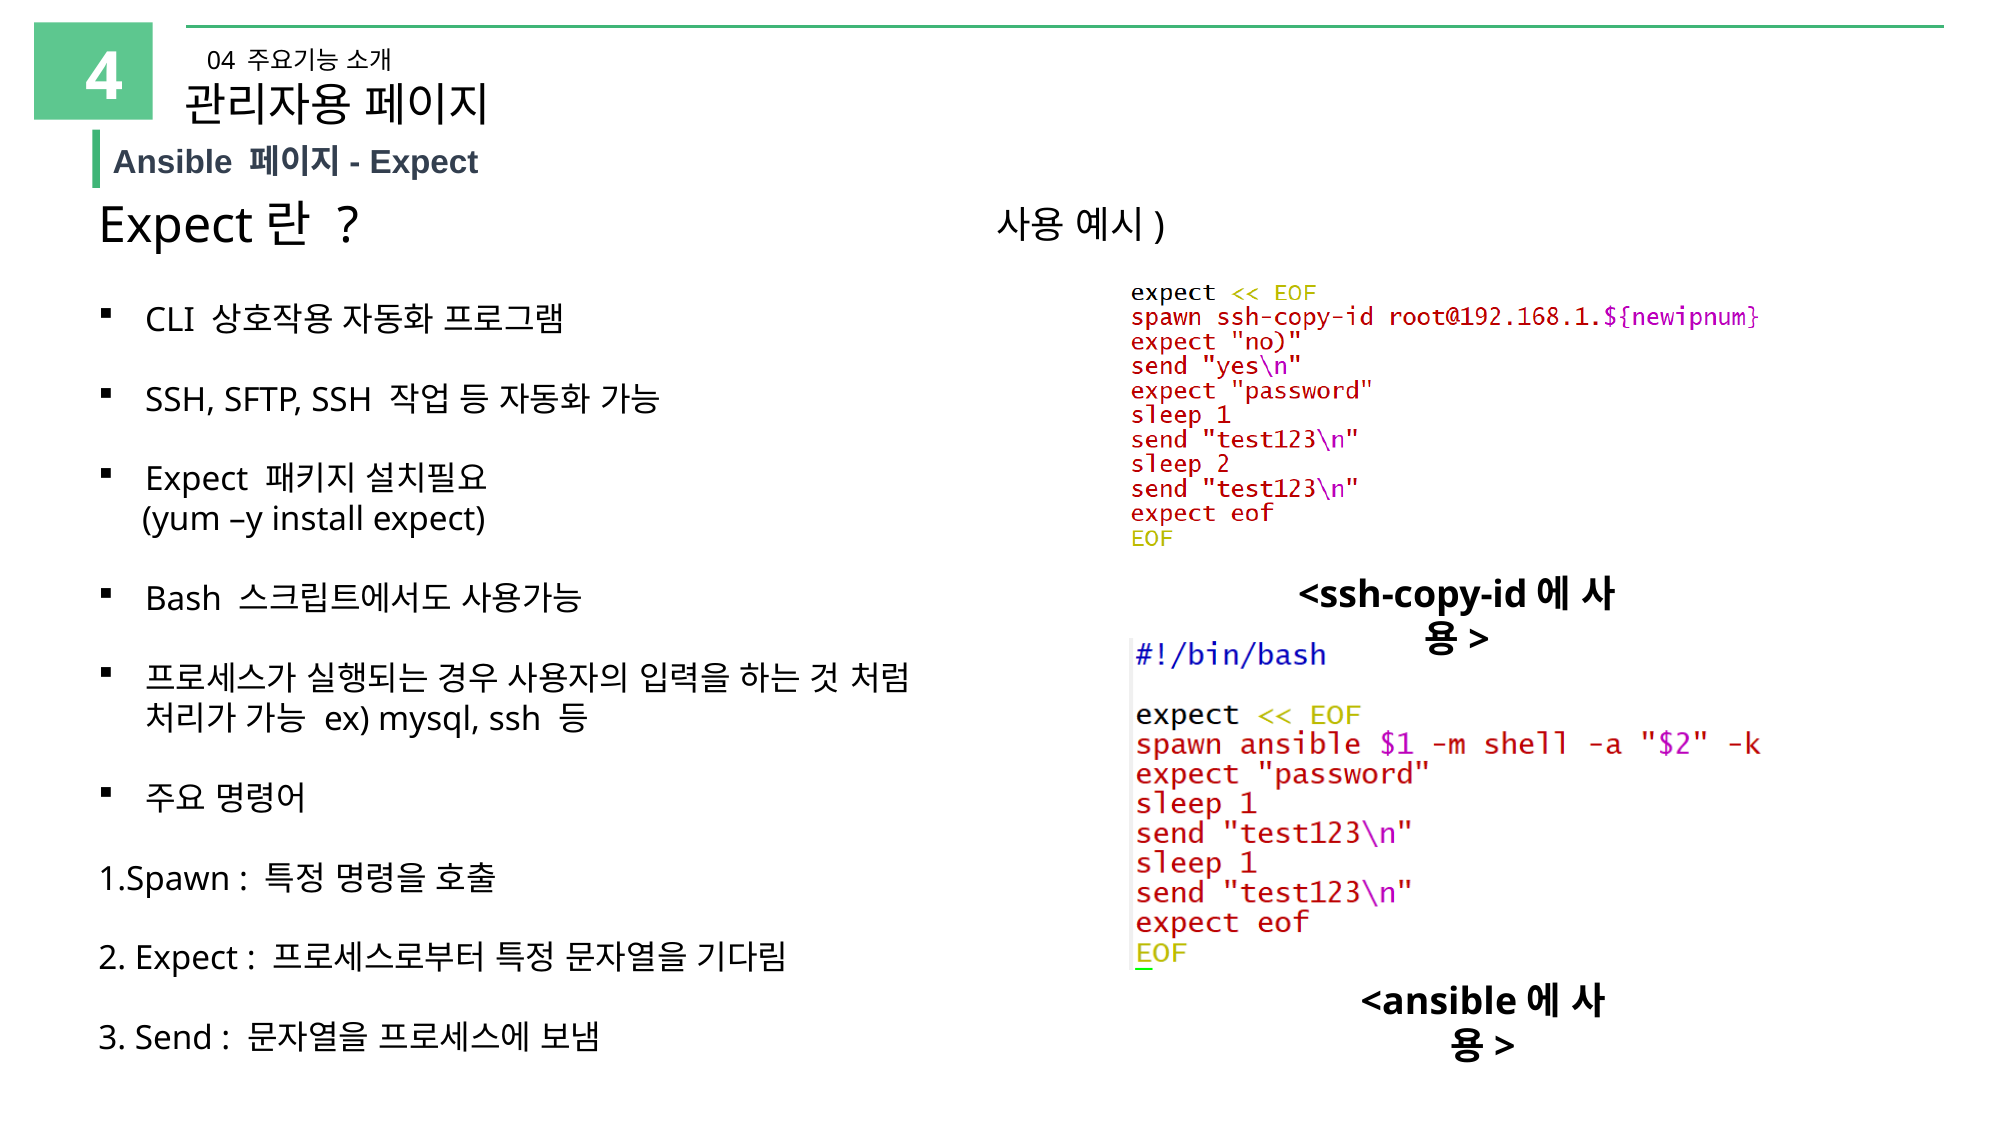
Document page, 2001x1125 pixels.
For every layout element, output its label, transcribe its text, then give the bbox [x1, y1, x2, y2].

text_box [33, 21, 154, 121]
picture [1129, 267, 1786, 563]
text_box Expect란 ? CLI 상호작용 자동화 프로그램 SSH, SFTP, SSH 작업 등 자동화 가능 Expect 패키지 설치필요 (yum –y install expect) Bash 스크립트에서도 사용가능 프로세스가 실행되는 경우 사용자의 입력을 하는 것 처럼 처리가 가능 ex) mysql, ssh 등 주요 명령어 1.Spawn : 특정 명령을 호출 2. Expect : 프로세스로부터 특정 문자열을 기다림 3. Send : 문자열을 프로세스에 보냄 [83, 185, 953, 1104]
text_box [92, 129, 816, 188]
text_box 사용 예시) [981, 193, 1278, 254]
picture [1129, 638, 1786, 970]
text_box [70, 25, 1944, 139]
text_box <ssh-copy-id에 사용> [1251, 563, 1664, 638]
text_box <ansible에 사용> [1316, 970, 1650, 1075]
